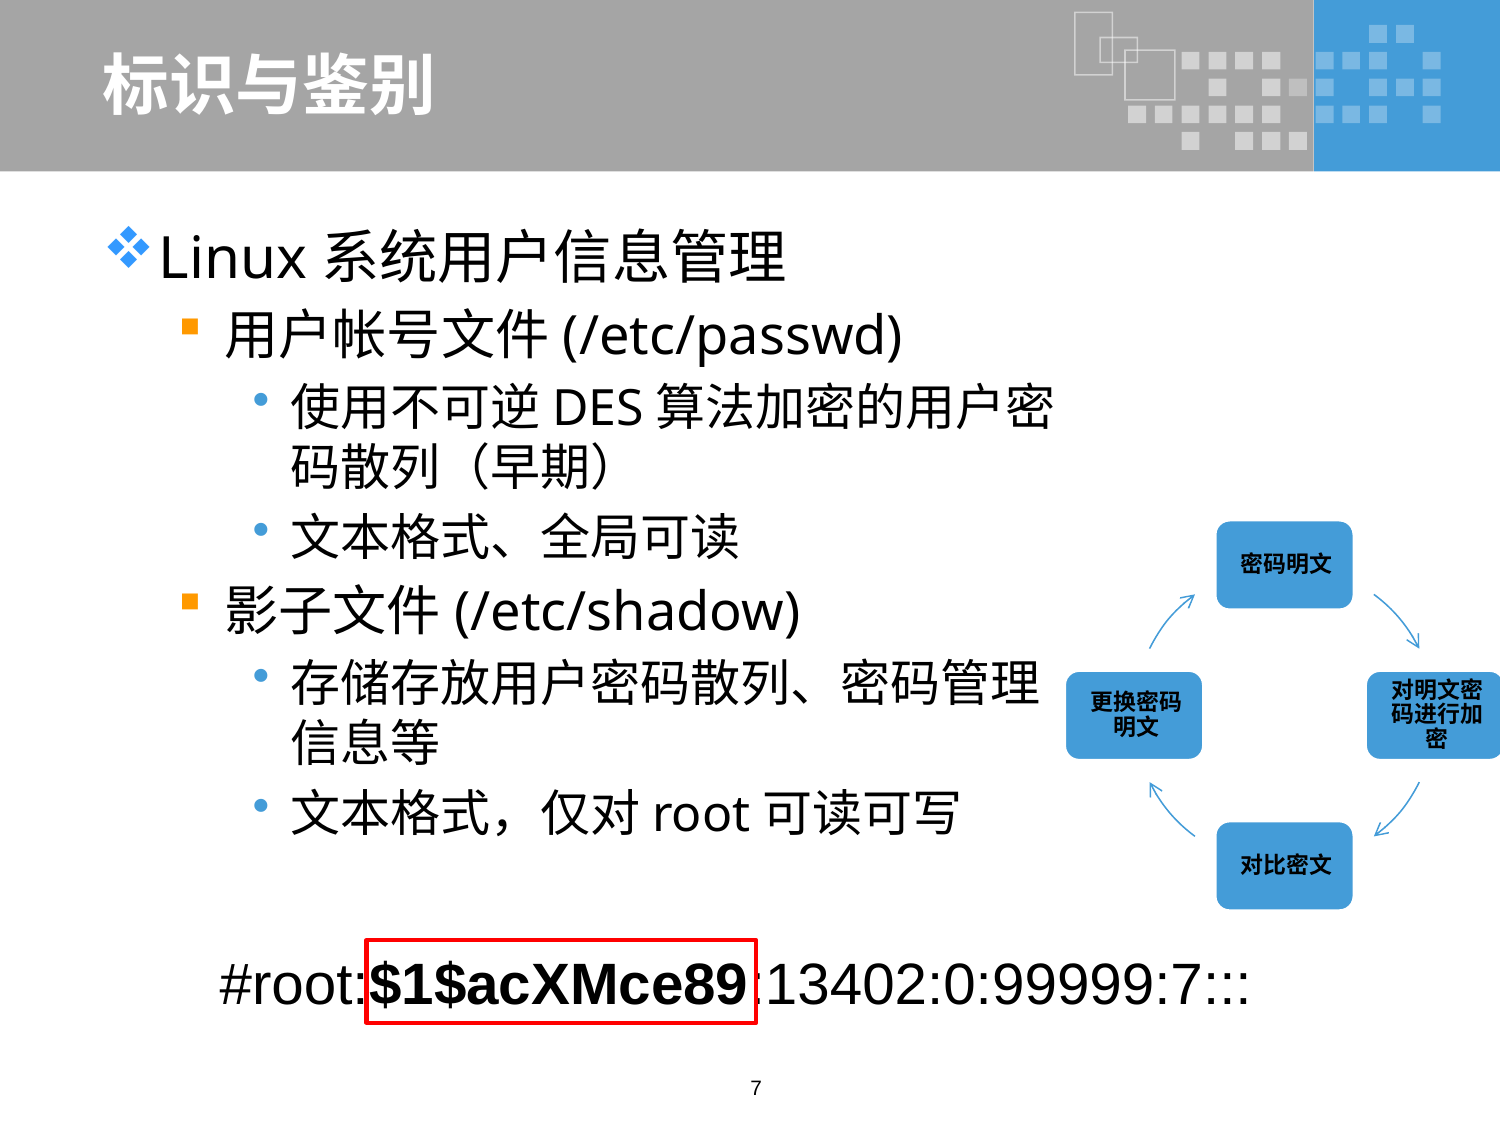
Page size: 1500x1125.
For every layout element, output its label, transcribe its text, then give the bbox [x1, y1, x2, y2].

slide_number 7 [687, 1066, 826, 1111]
text_box [364, 938, 758, 1025]
title 标识与鉴别 [87, 42, 1252, 123]
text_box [968, 518, 1500, 912]
text_box #root:$1$acXMce89:13402:0:99999:7::: [129, 938, 364, 1024]
list Linux系统用户信息管理 用户帐号文件(/etc/passwd) 使用不可逆DES算法加密的用户密码散列（早期） 文本格式、全局可读 影子文件(/etc/shadow) 存储存放用户密码散列、密码管理信息等 文本格式，仅对root可读可写 [87, 212, 1081, 1050]
text_box #root:$1$acXMce89:13402:0:99999:7::: [758, 938, 1270, 1024]
